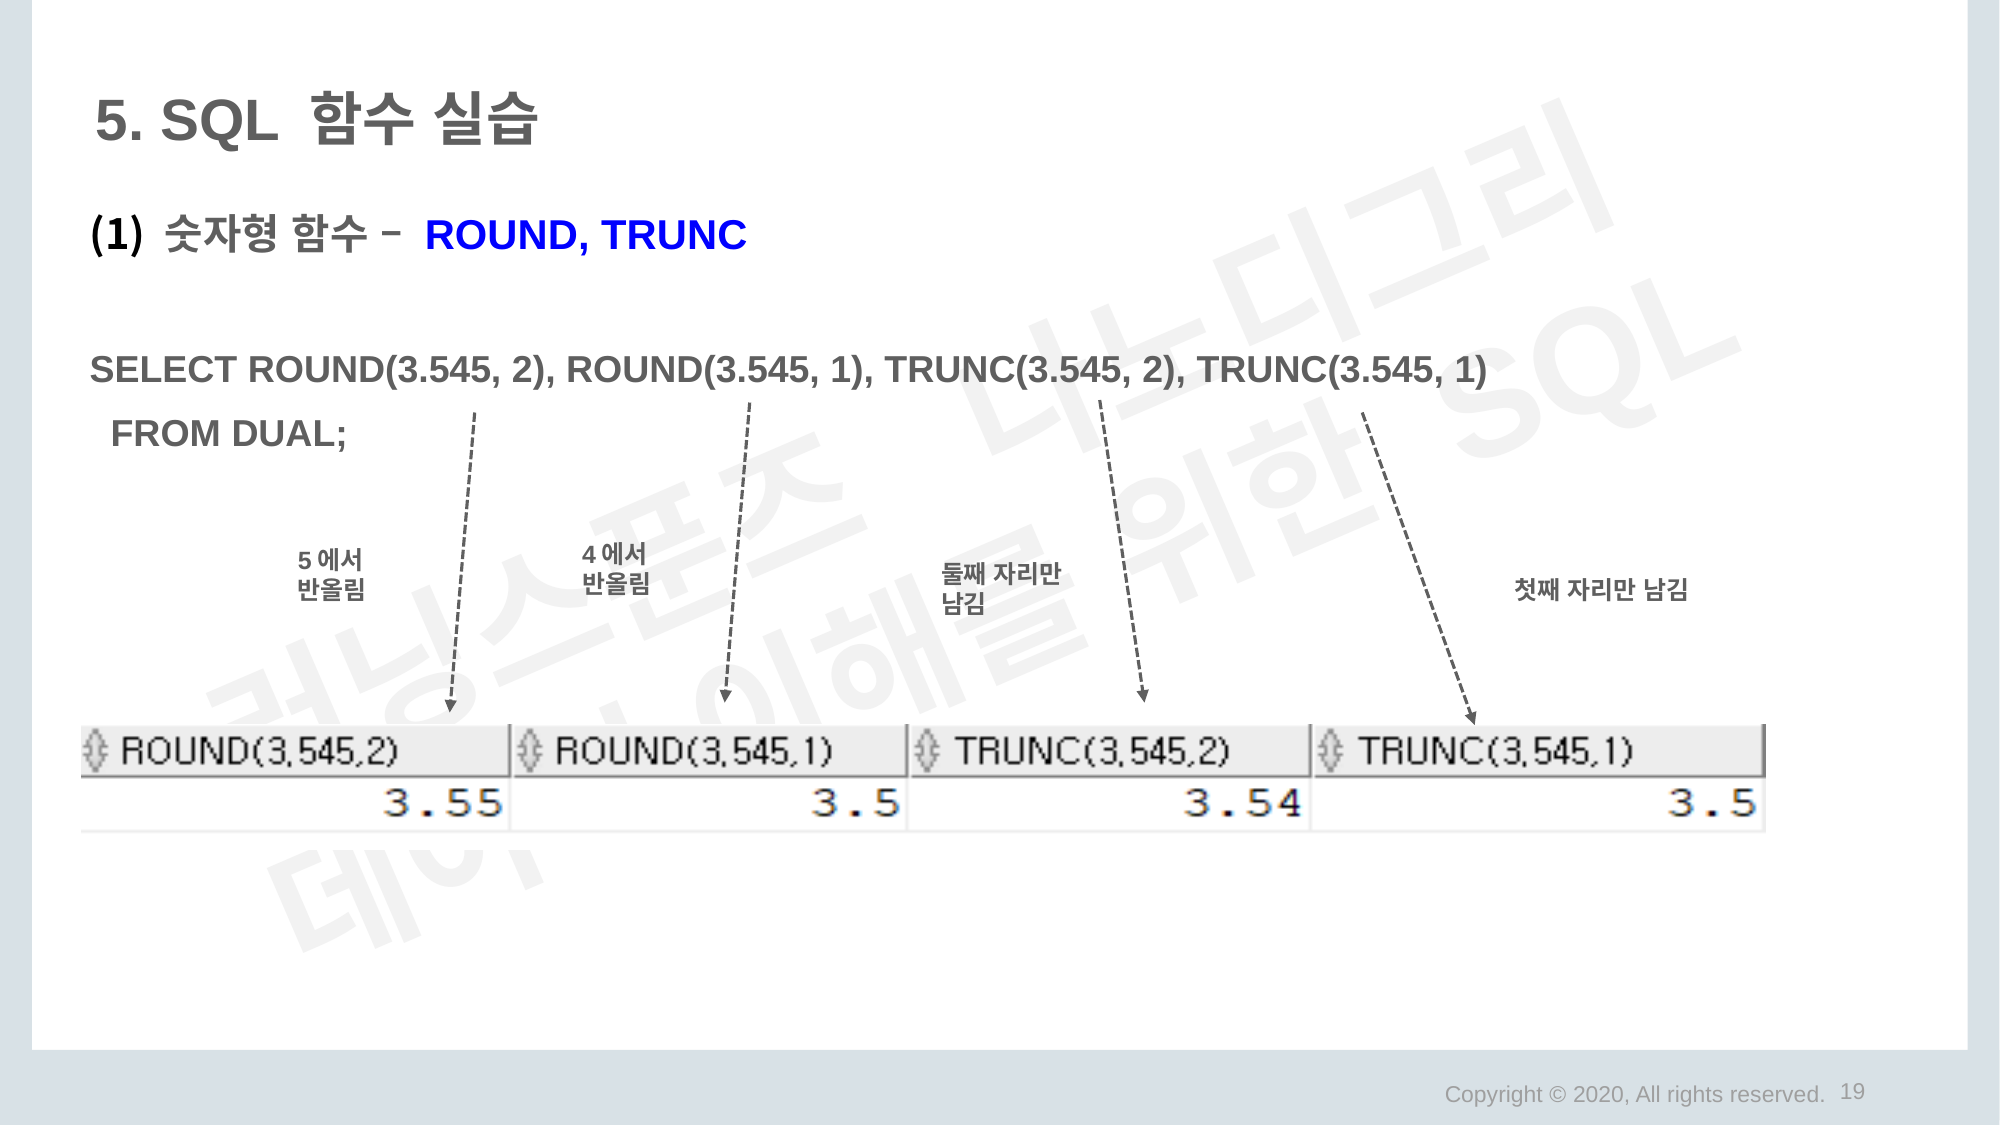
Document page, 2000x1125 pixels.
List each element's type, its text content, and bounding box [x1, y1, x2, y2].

list 5에서 반올림 [283, 537, 444, 568]
list 둘째 자리만 남김 [926, 551, 1090, 618]
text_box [1361, 412, 1475, 726]
list 숫자형 함수 – ROUND, TRUNC SELECT ROUND(3.545, 2), ROUND(3.545, 1), TRUNC(3.545, 2), TRUNC(3.545, 1) FROM DUAL; [74, 200, 1871, 465]
title 5. SQL 함수 실습 [81, 75, 1877, 170]
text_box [724, 402, 750, 703]
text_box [1099, 399, 1145, 703]
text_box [449, 412, 475, 713]
list 4에서 반올림 [567, 530, 719, 567]
picture [80, 724, 1766, 851]
list 첫째 자리만 남김 [1499, 566, 1713, 633]
